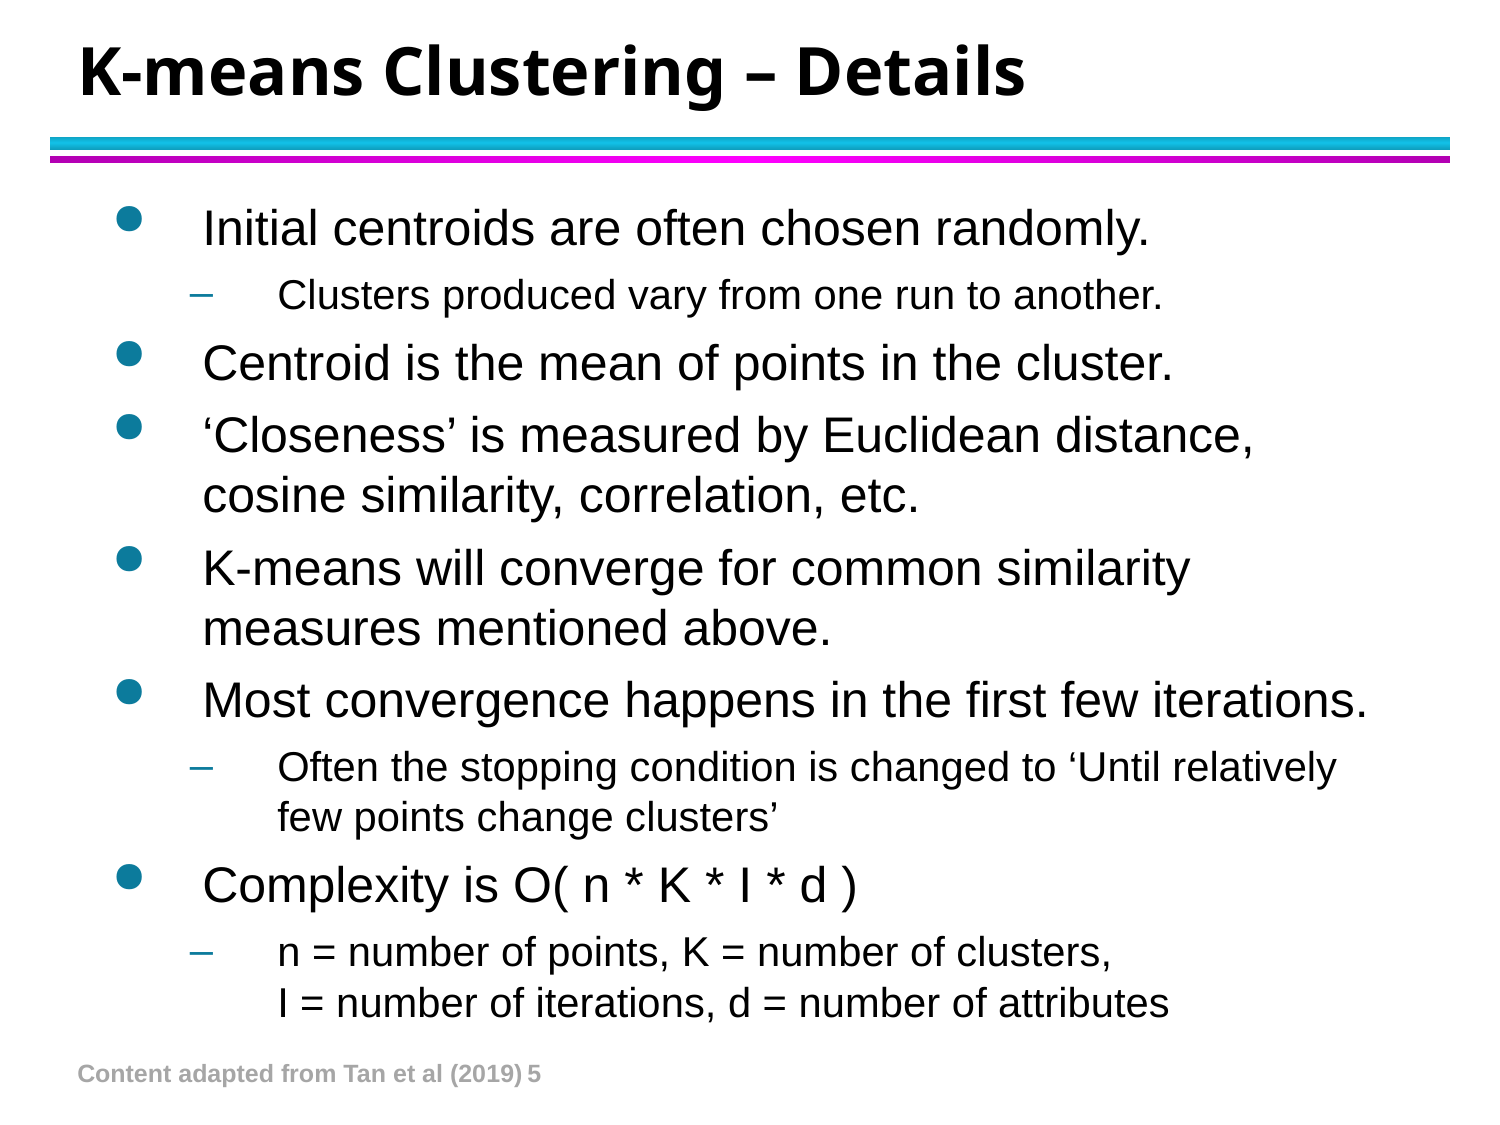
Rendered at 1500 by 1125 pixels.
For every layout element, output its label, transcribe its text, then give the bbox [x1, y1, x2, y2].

title K-means Clustering – Details [62, 24, 1421, 116]
list Initial centroids are often chosen randomly. Clusters produced vary from one run to another. Centroid is the mean of points in the cluster. ‘Closeness’ is measured by Euclidean distance, cosine similarity, correlation, etc. K-means will converge for common similarity measures mentioned above. Most convergence happens in the first few iterations. Often the stopping condition is changed to ‘Until relatively few points change clusters’ Complexity is O( n * K * I * d ) n = number of points, K = number of clusters, I = number of iterations, d = number of attributes [99, 187, 1413, 1038]
